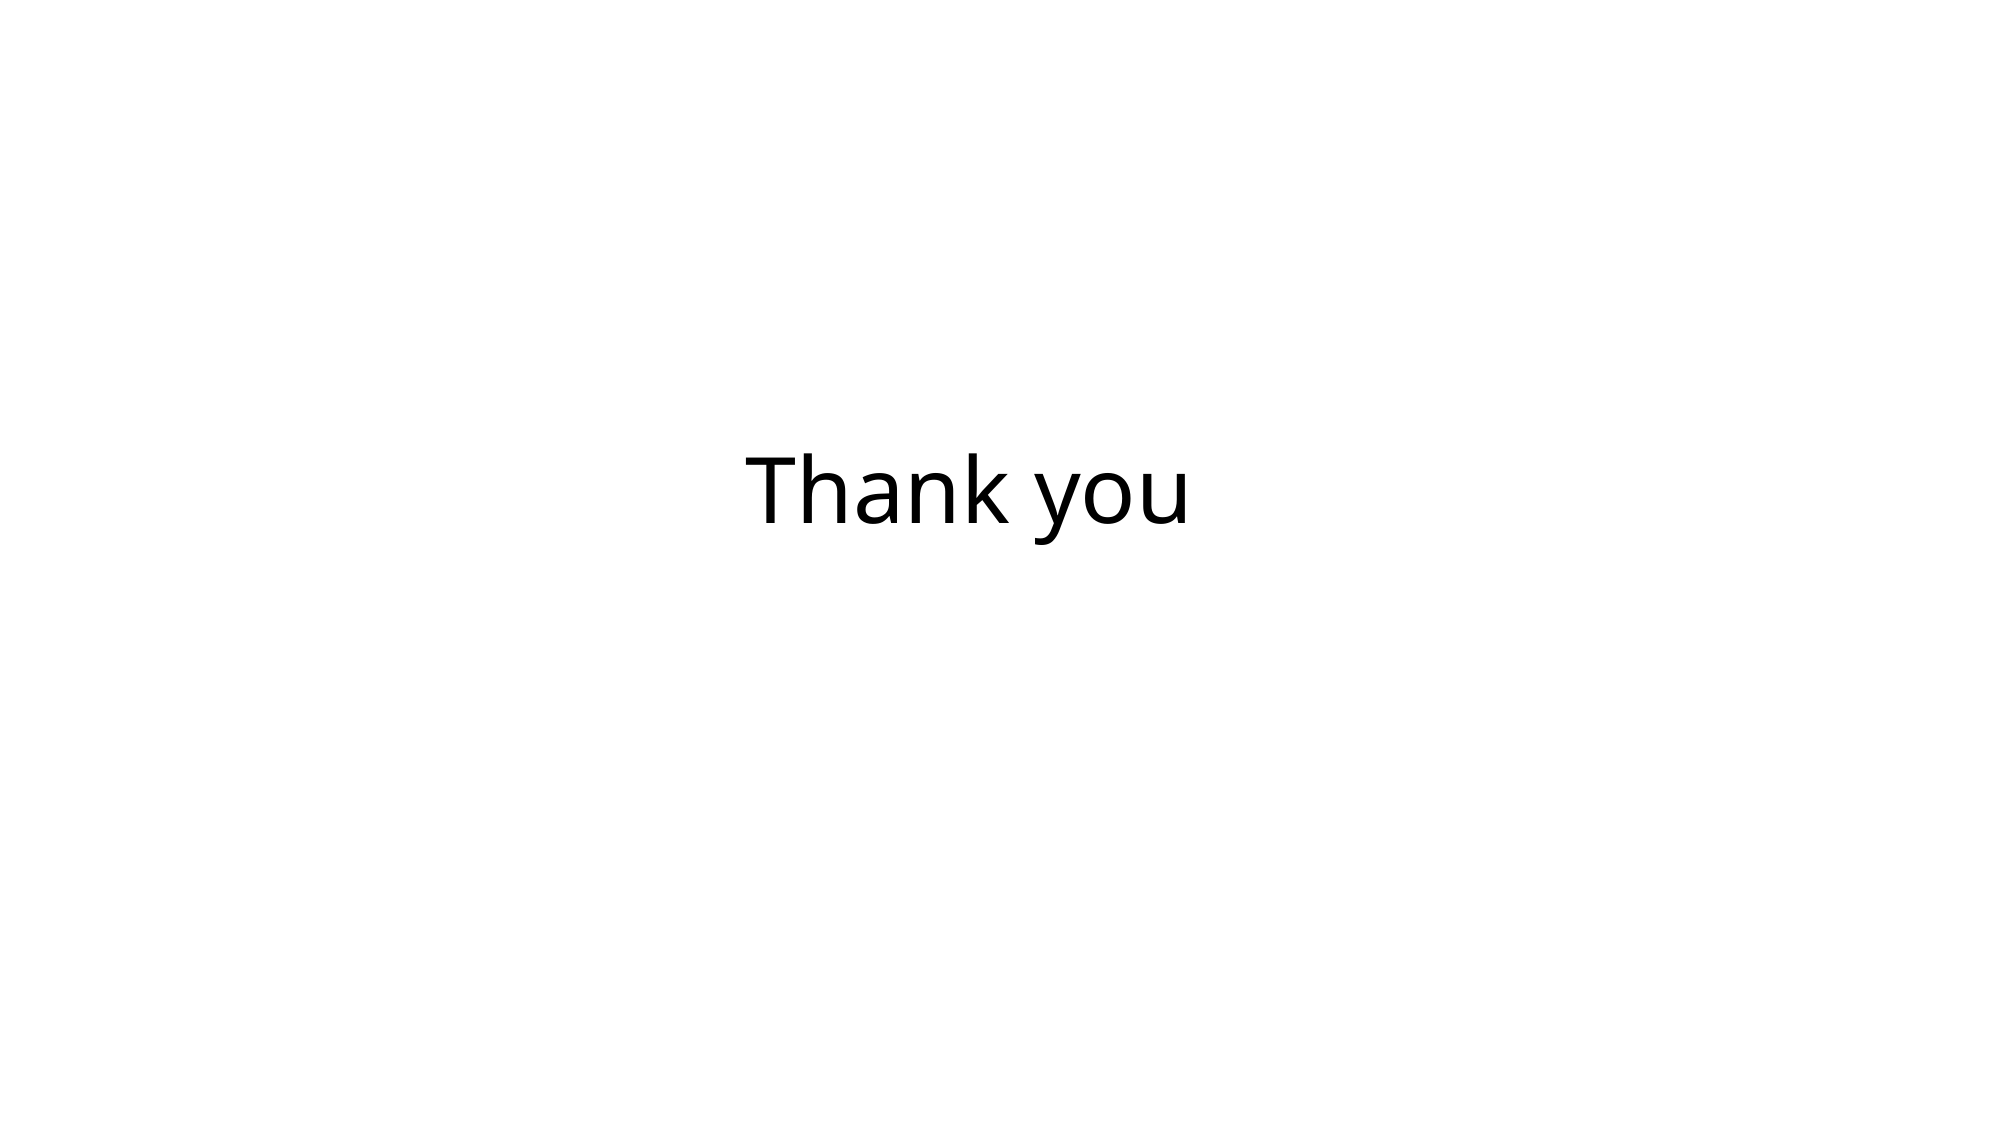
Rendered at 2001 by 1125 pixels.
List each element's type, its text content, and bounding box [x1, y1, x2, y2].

title Thank you [107, 384, 1833, 603]
